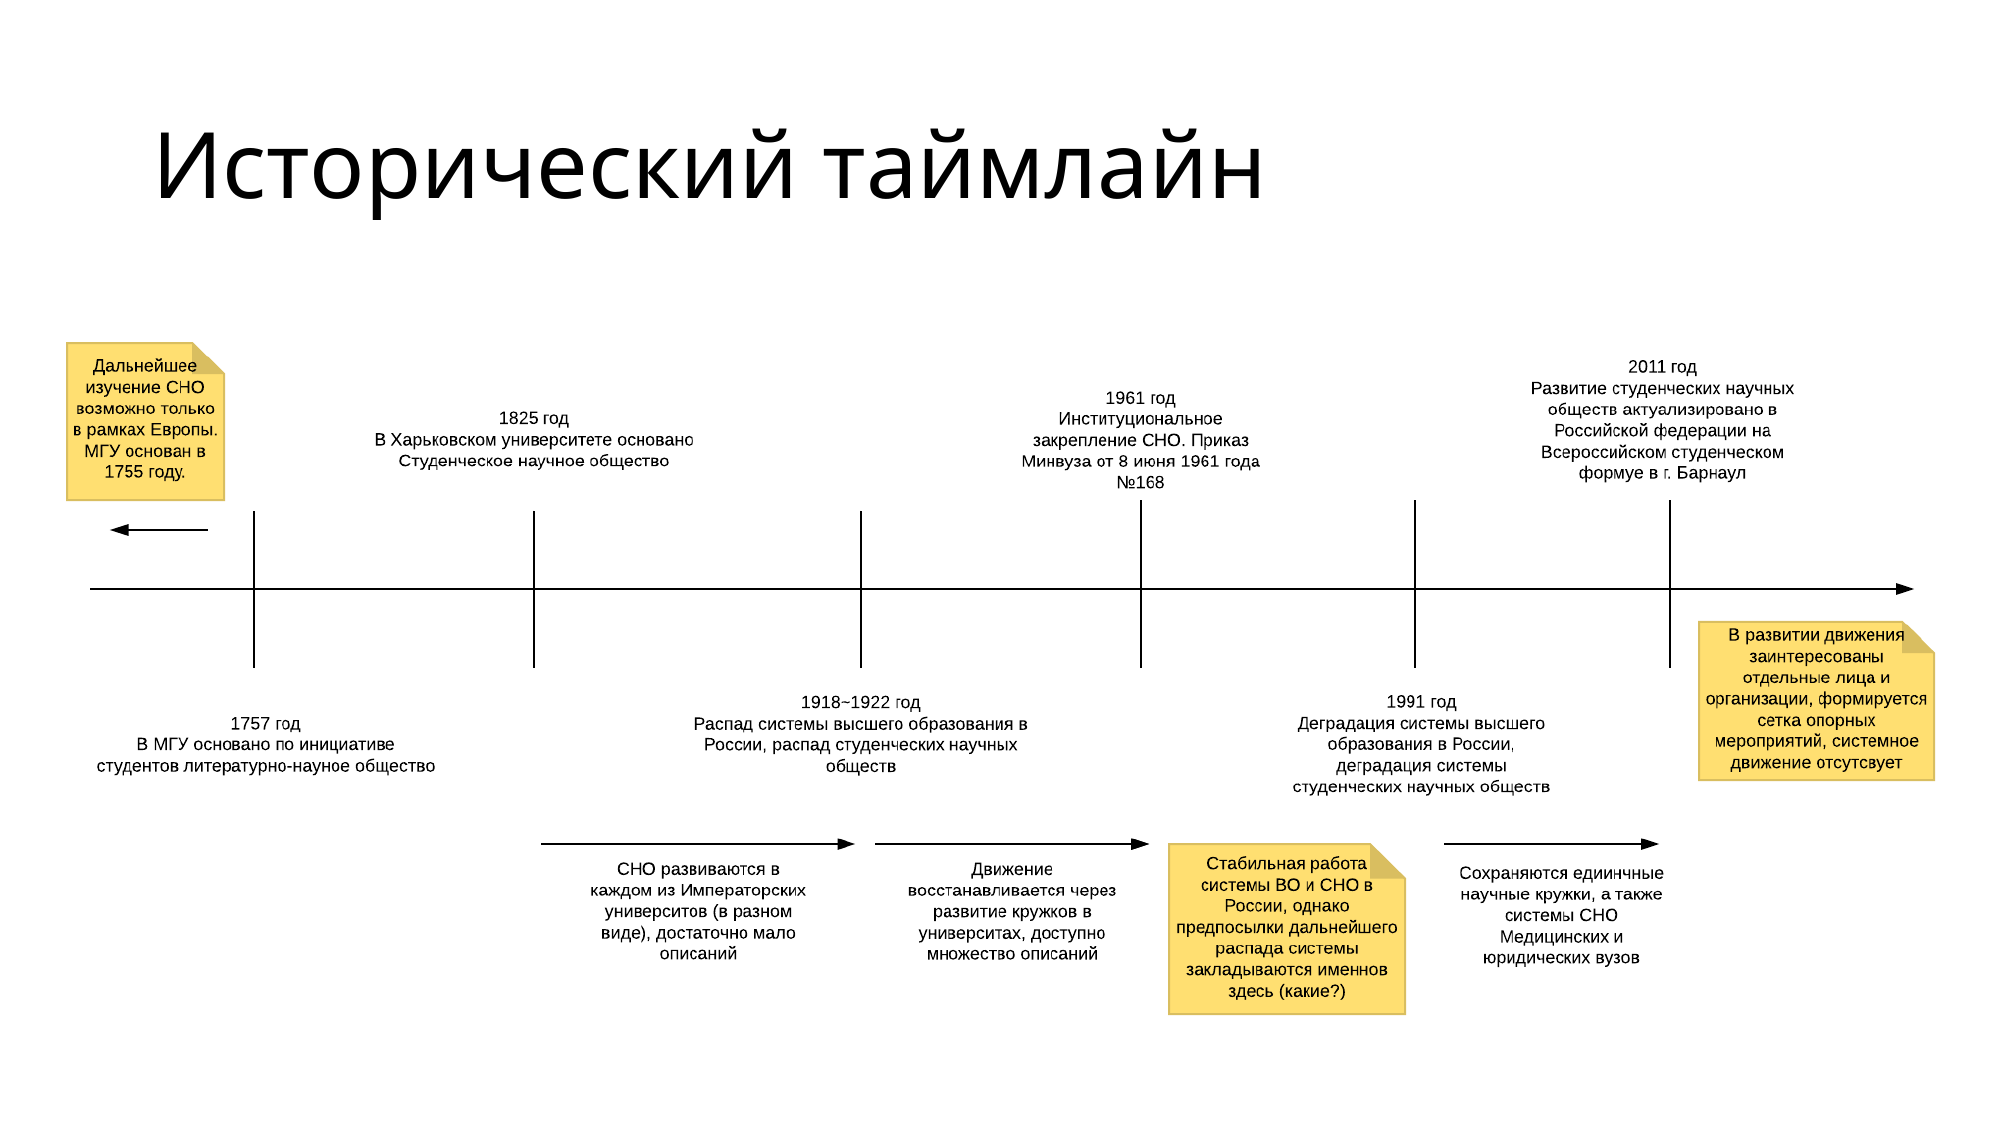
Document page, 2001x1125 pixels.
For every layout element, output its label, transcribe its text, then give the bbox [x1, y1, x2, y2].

picture [27, 303, 1973, 1053]
title Исторический таймлайн [137, 59, 1863, 278]
